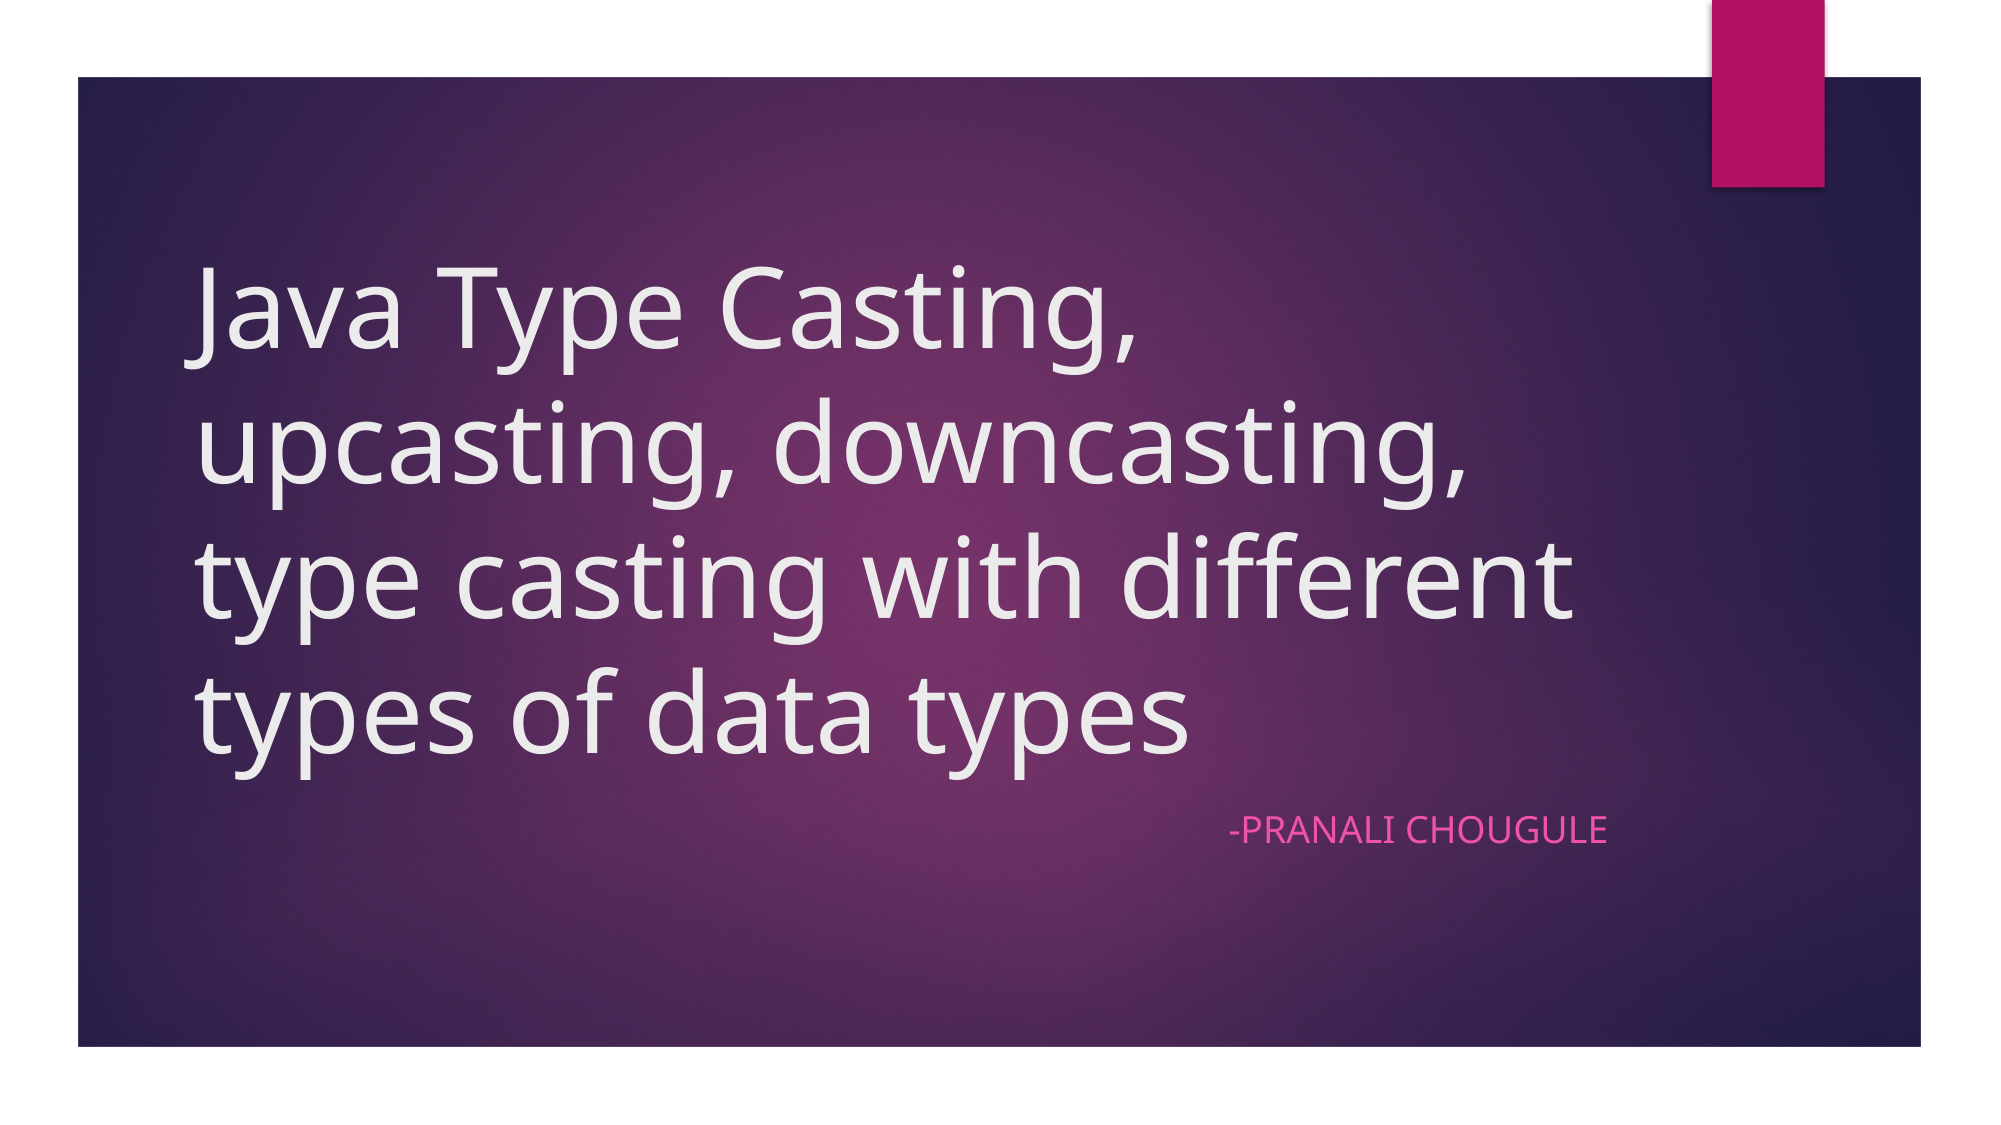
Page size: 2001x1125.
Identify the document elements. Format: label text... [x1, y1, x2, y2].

title Java Type Casting, upcasting, downcasting, type casting with different types of data types [178, 174, 1638, 784]
subtitle -Pranali chougule [1213, 798, 1734, 879]
